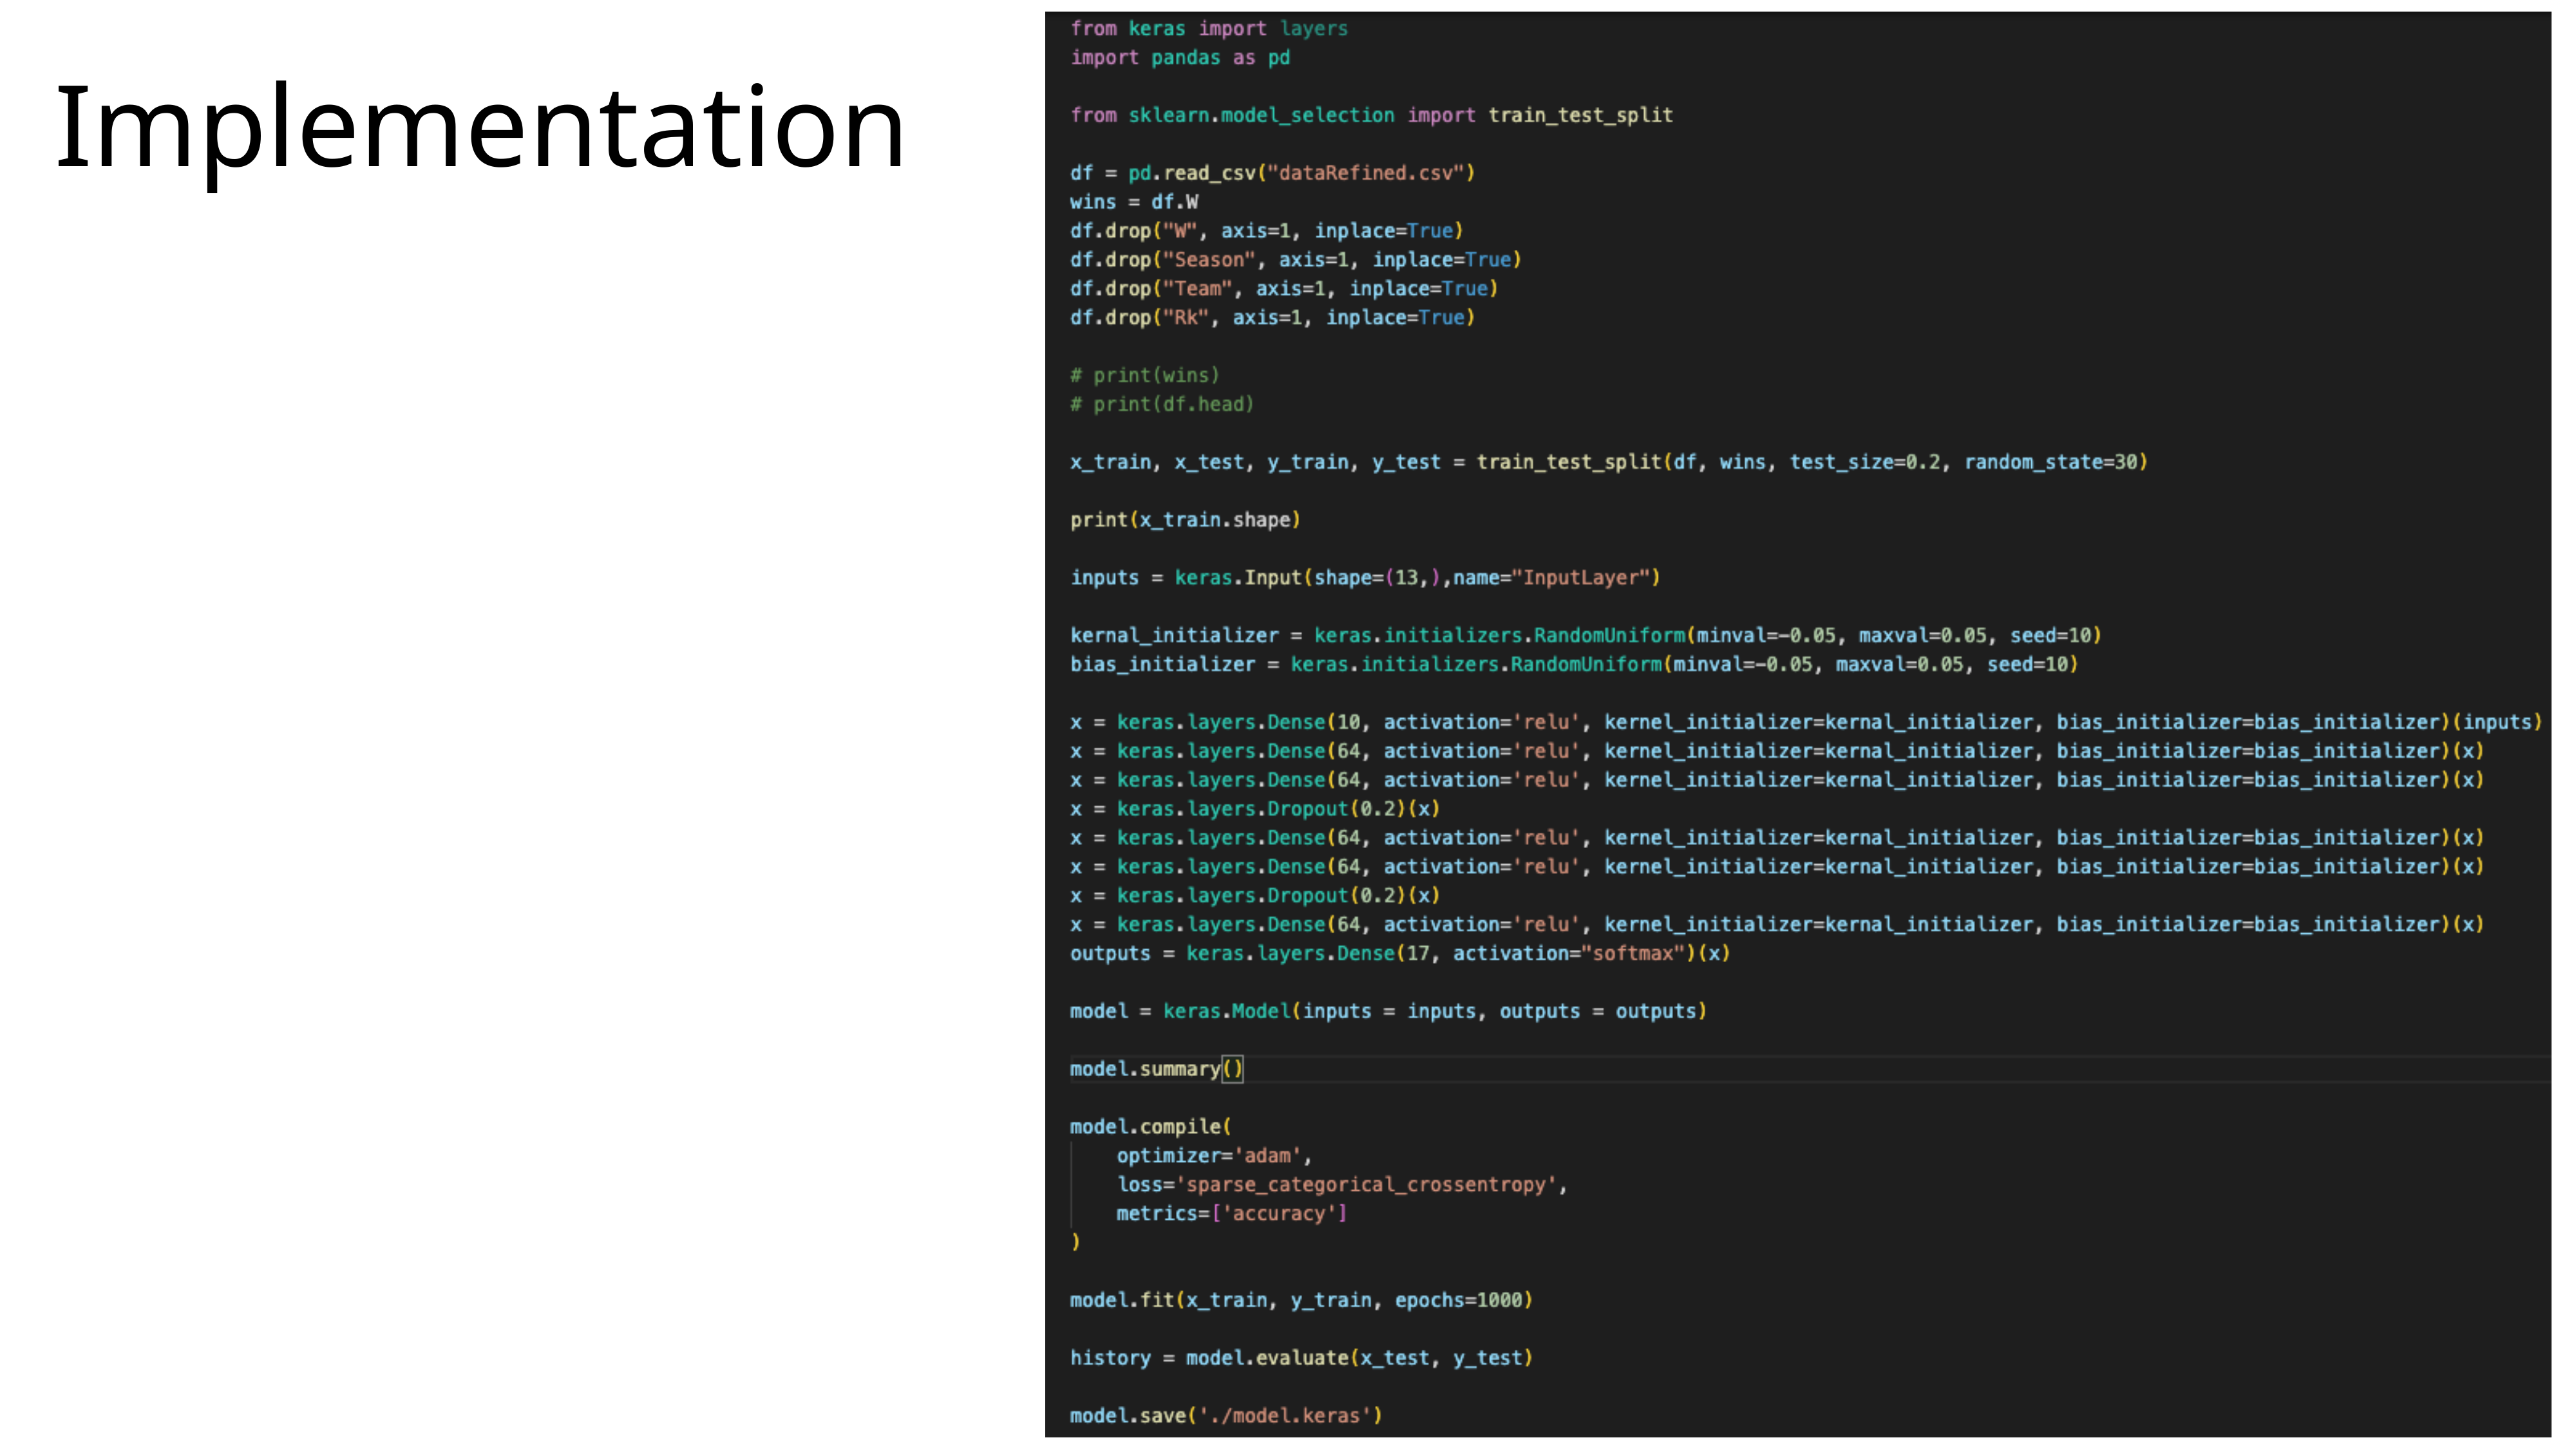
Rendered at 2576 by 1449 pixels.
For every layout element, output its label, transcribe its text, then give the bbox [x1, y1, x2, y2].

title Implementation [48, 48, 967, 225]
picture [1045, 12, 2552, 1437]
